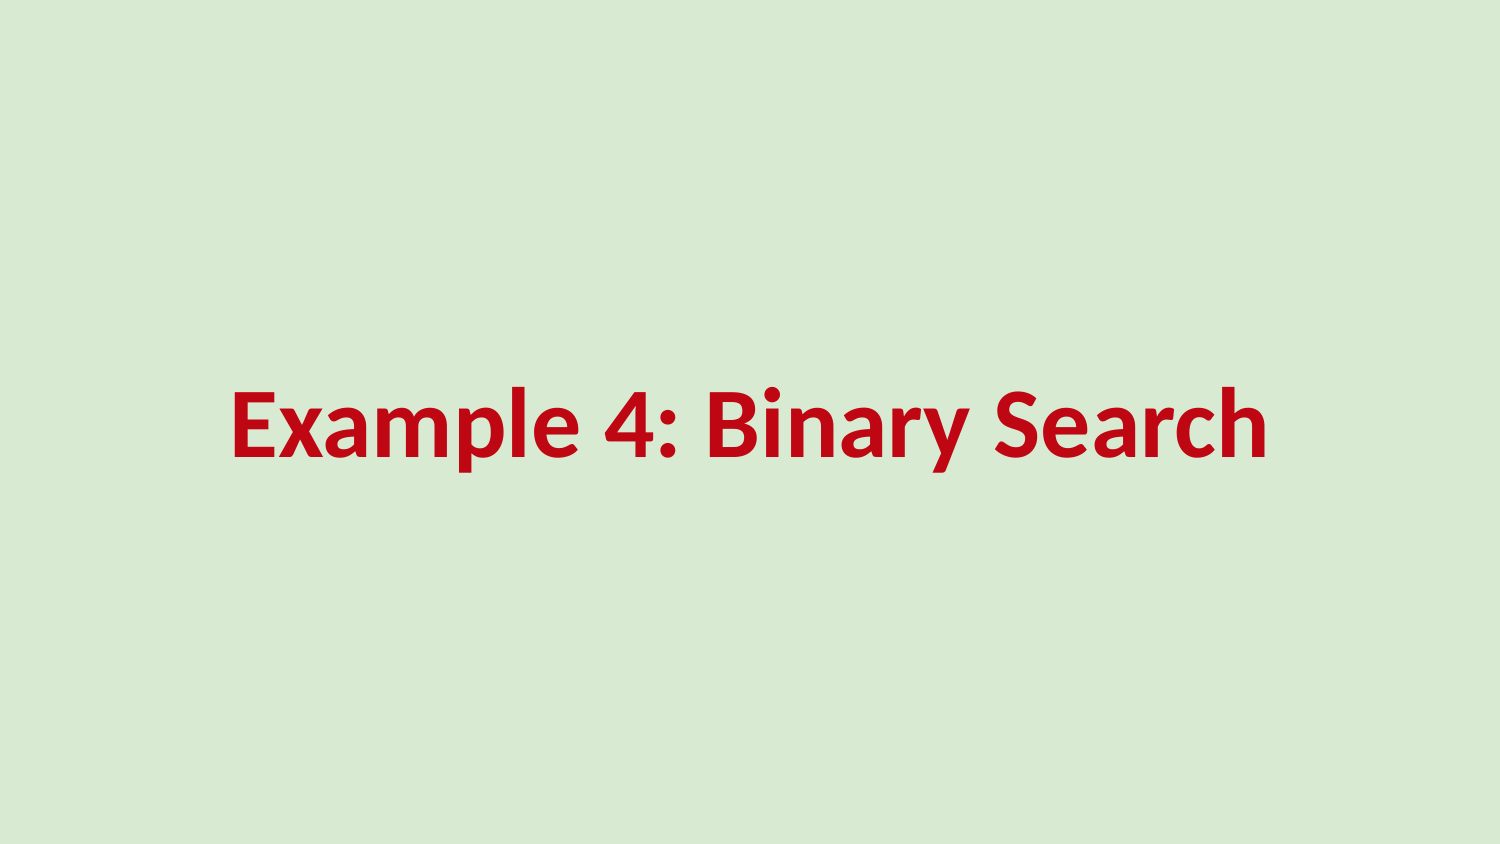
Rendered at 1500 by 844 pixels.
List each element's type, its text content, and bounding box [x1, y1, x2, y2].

title Example 4: Binary Search [152, 351, 1348, 493]
